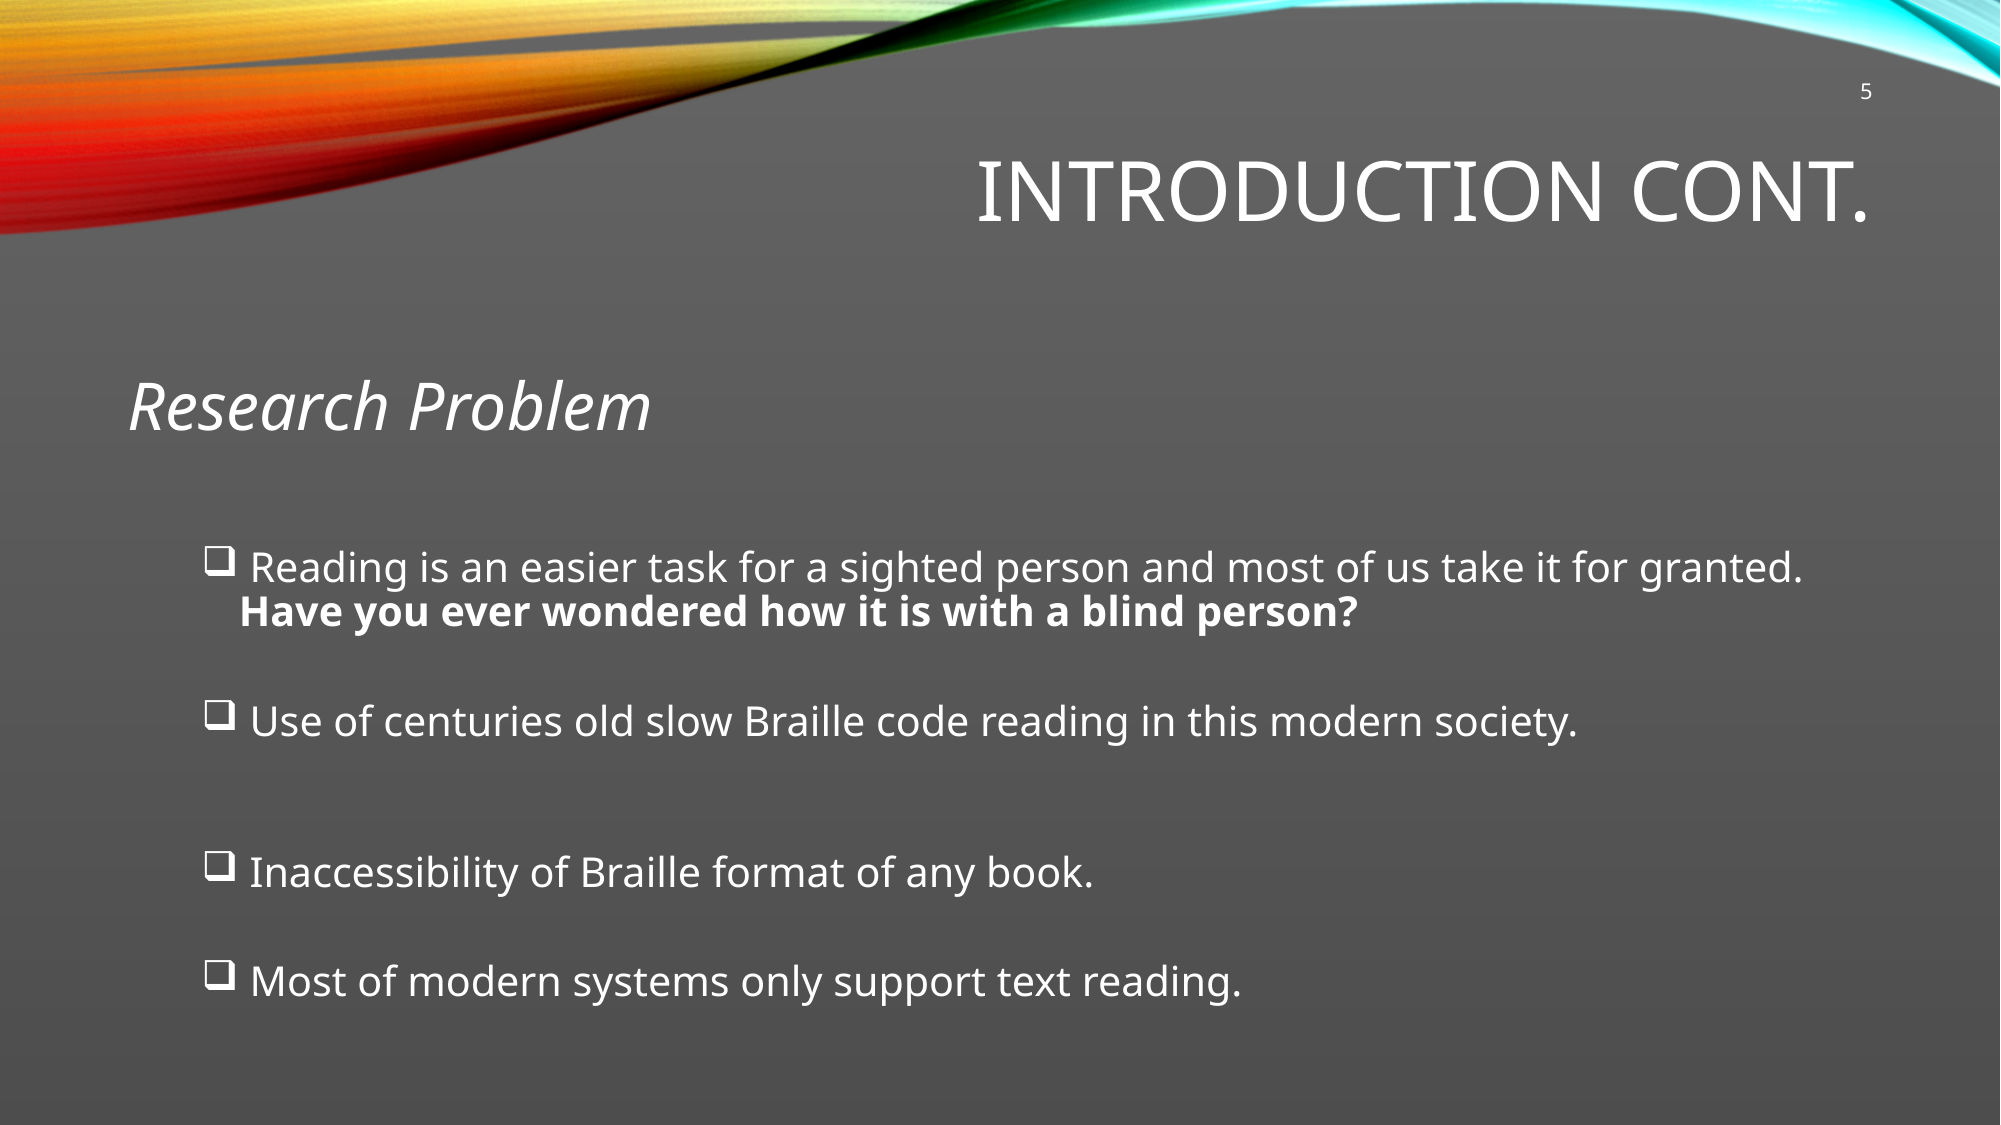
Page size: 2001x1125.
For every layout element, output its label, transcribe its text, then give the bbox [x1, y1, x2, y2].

list Research Problem Reading is an easier task for a sighted person and most of us take it for granted. Have you ever wondered how it is with a blind person? Use of centuries old slow Braille code reading in this modern society. Inaccessibility of Braille format of any book. Most of modern systems only support text reading. [112, 266, 1888, 1021]
picture [0, 0, 2000, 237]
slide_number 5 [1437, 62, 1888, 123]
title Introduction cont. [474, 125, 1888, 263]
